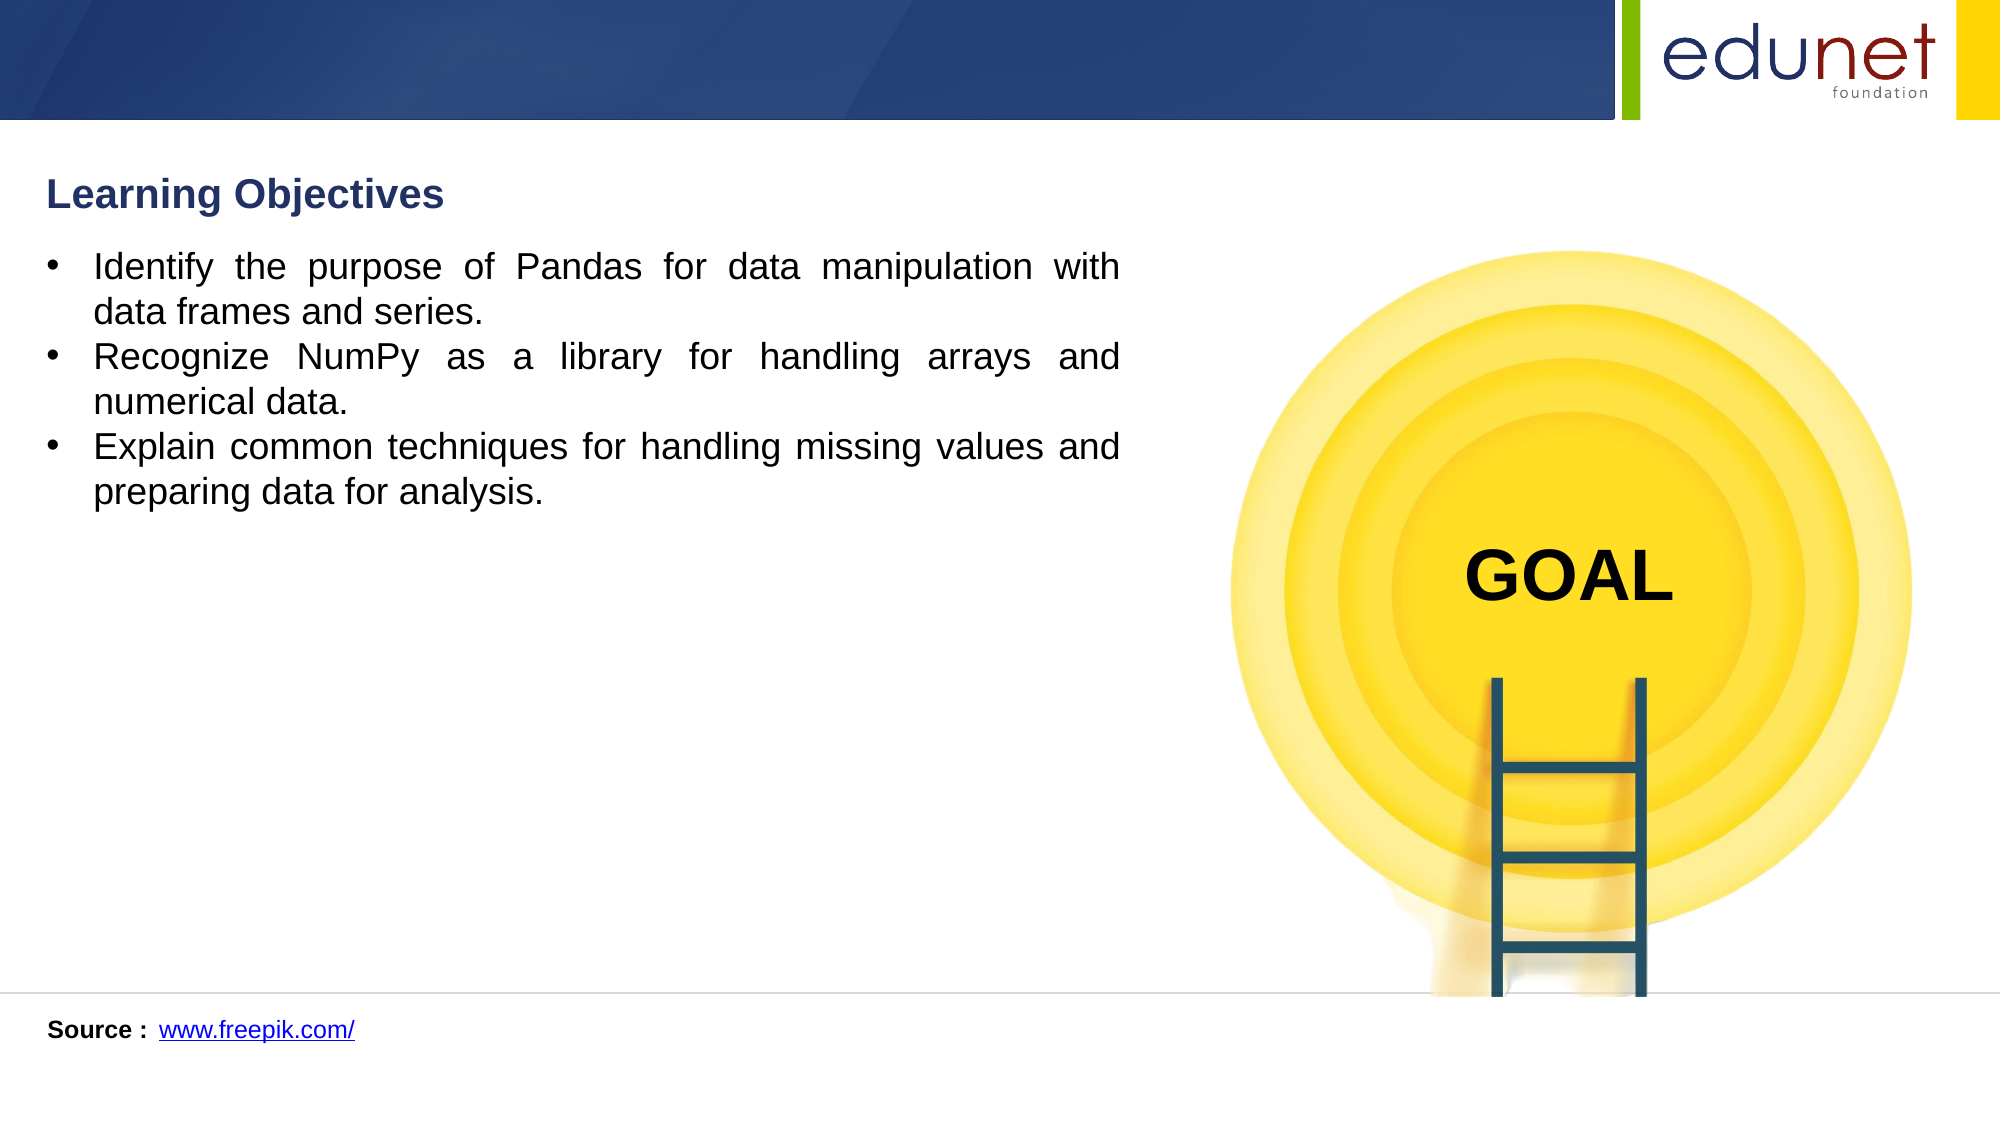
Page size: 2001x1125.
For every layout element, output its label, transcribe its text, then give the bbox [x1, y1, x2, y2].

text_box Learning Objectives [31, 159, 467, 225]
text_box Identify the purpose of Pandas for data manipulation with data frames and series. Recognize NumPy as a library for handling arrays and numerical data. Explain common techniques for handling missing values and preparing data for analysis. [31, 234, 1136, 520]
picture [1204, 236, 1944, 997]
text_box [0, 992, 2000, 1053]
picture [1652, 12, 1948, 108]
